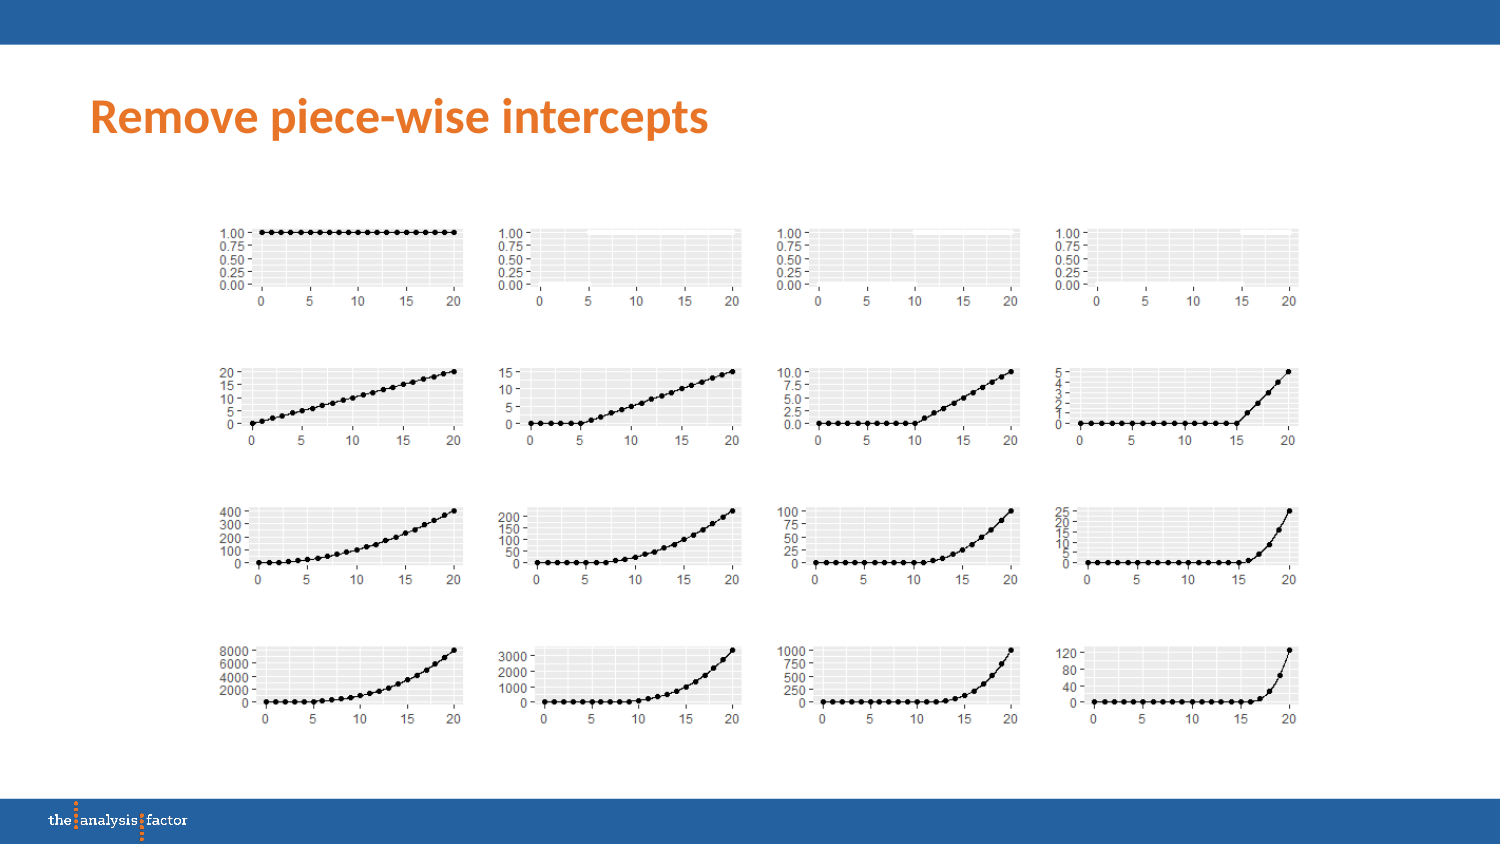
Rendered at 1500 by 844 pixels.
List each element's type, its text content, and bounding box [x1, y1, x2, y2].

picture [193, 195, 1307, 753]
picture [48, 801, 188, 842]
title Remove piece-wise intercepts [75, 43, 1425, 185]
